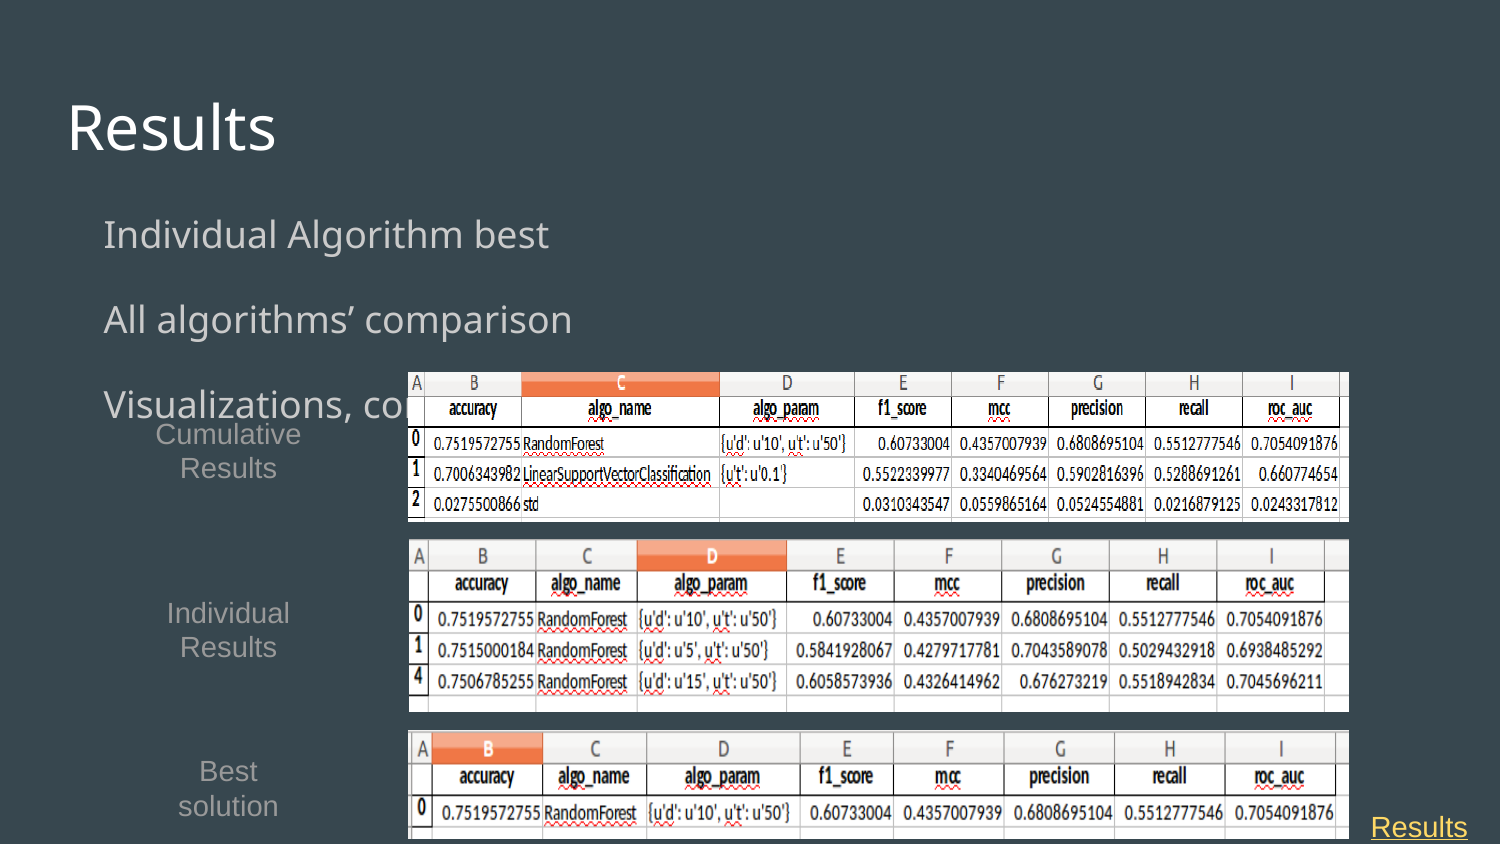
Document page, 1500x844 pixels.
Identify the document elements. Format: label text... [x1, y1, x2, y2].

picture [407, 730, 1349, 839]
text_box Best solution [128, 737, 329, 832]
list Individual Algorithm best All algorithms’ comparison Visualizations, comparing algorithms performance [51, 189, 1449, 750]
title Results [51, 72, 1449, 167]
text_box Cumulative Results [128, 399, 329, 494]
picture [407, 372, 1349, 522]
picture [409, 539, 1349, 713]
text_box Individual Results [128, 578, 329, 673]
text_box Results [1355, 792, 1500, 844]
